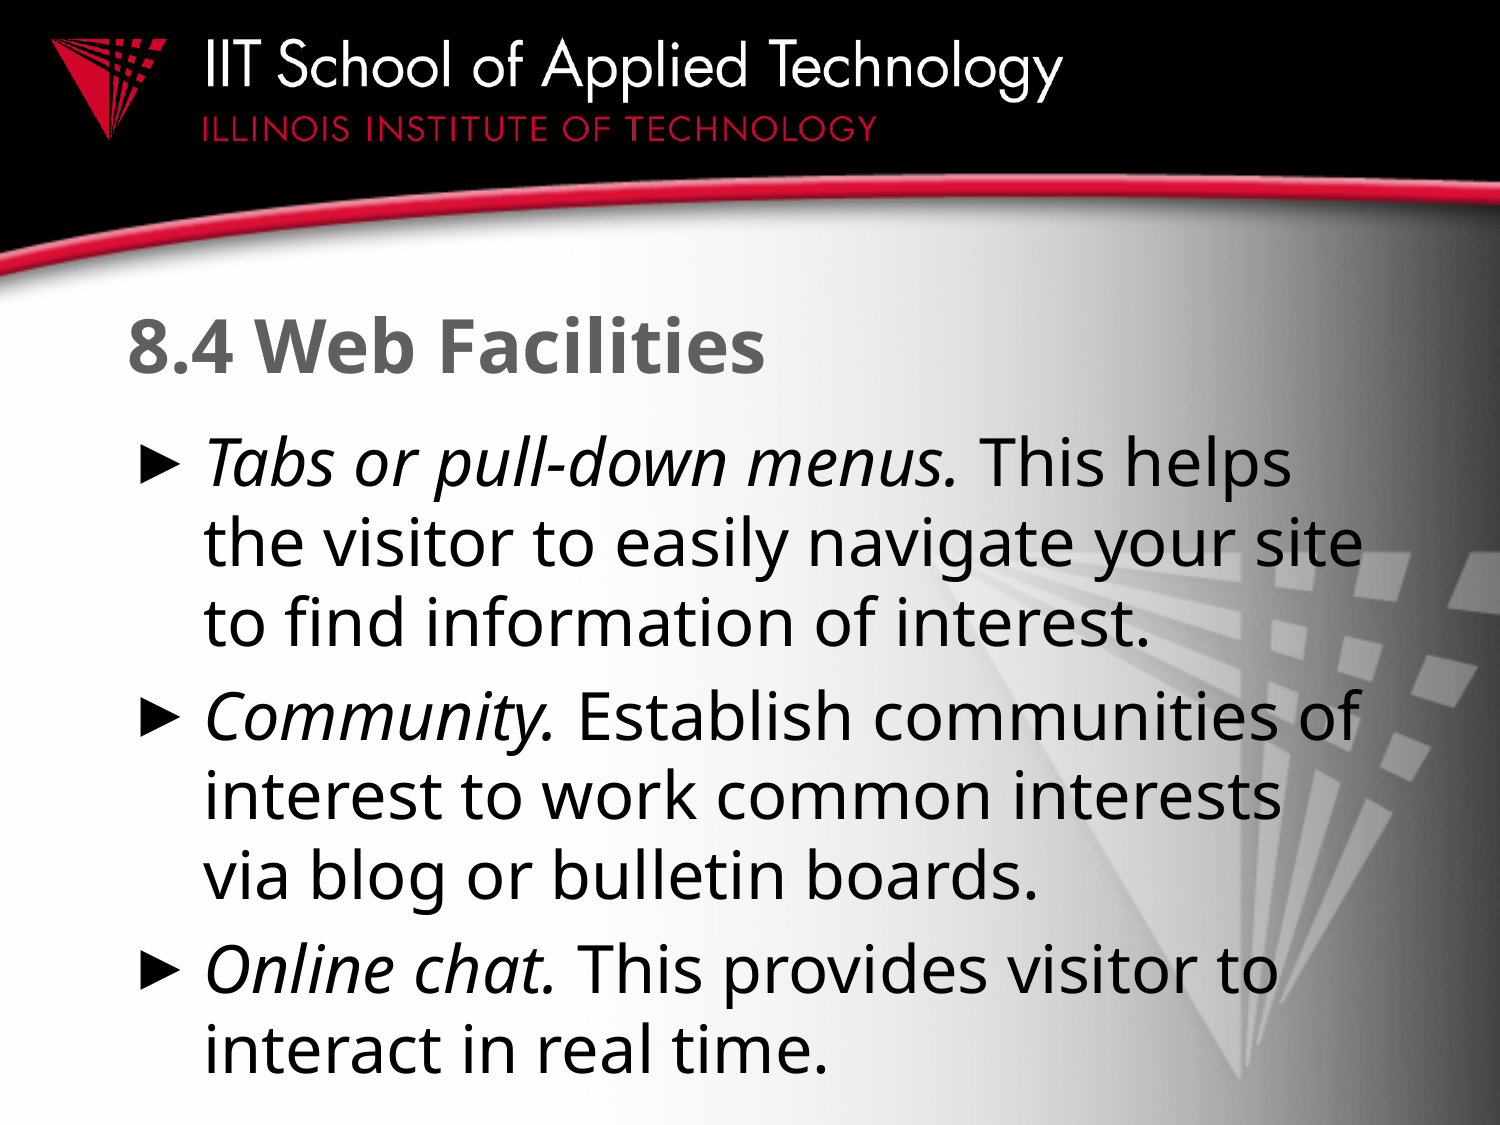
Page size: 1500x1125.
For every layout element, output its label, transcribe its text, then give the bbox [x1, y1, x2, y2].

picture [0, 0, 1500, 1125]
list Tabs or pull-down menus. This helps the visitor to easily navigate your site to find information of interest. Community. Establish communities of interest to work common interests via blog or bulletin boards. Online chat. This provides visitor to interact in real time. [112, 412, 1388, 1101]
title 8.4 Web Facilities [112, 249, 1388, 412]
